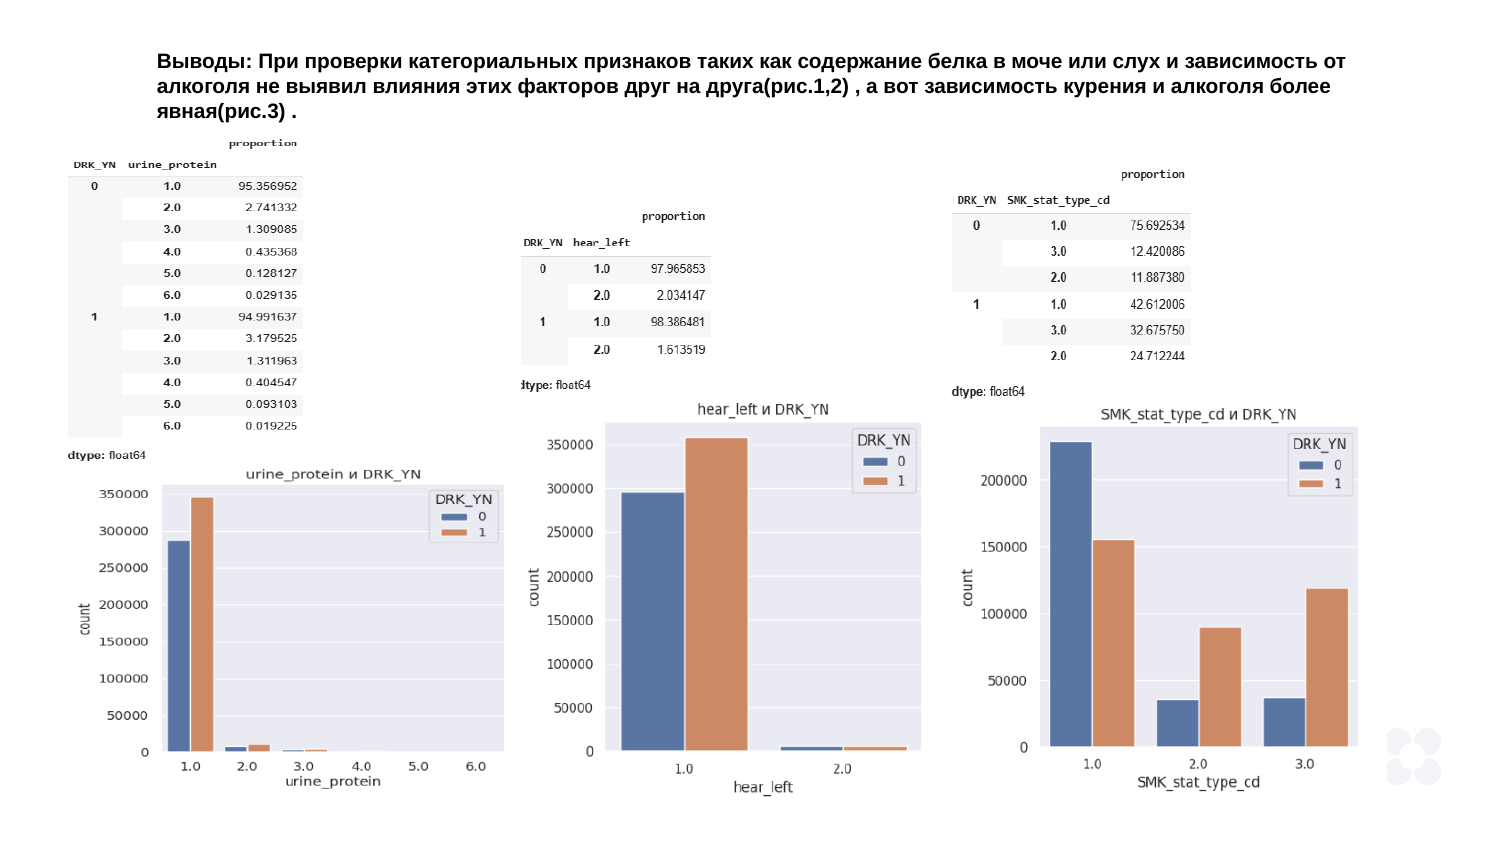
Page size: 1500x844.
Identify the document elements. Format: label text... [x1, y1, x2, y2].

picture [63, 132, 1387, 804]
text_box Выводы: При проверки категориальных признаков таких как содержание белка в моче или слух и зависимость от алкоголя не выявил влияния этих факторов друг на друга(рис.1,2) , а вот зависимость курения и алкоголя более явная(рис.3) . [141, 32, 1387, 140]
